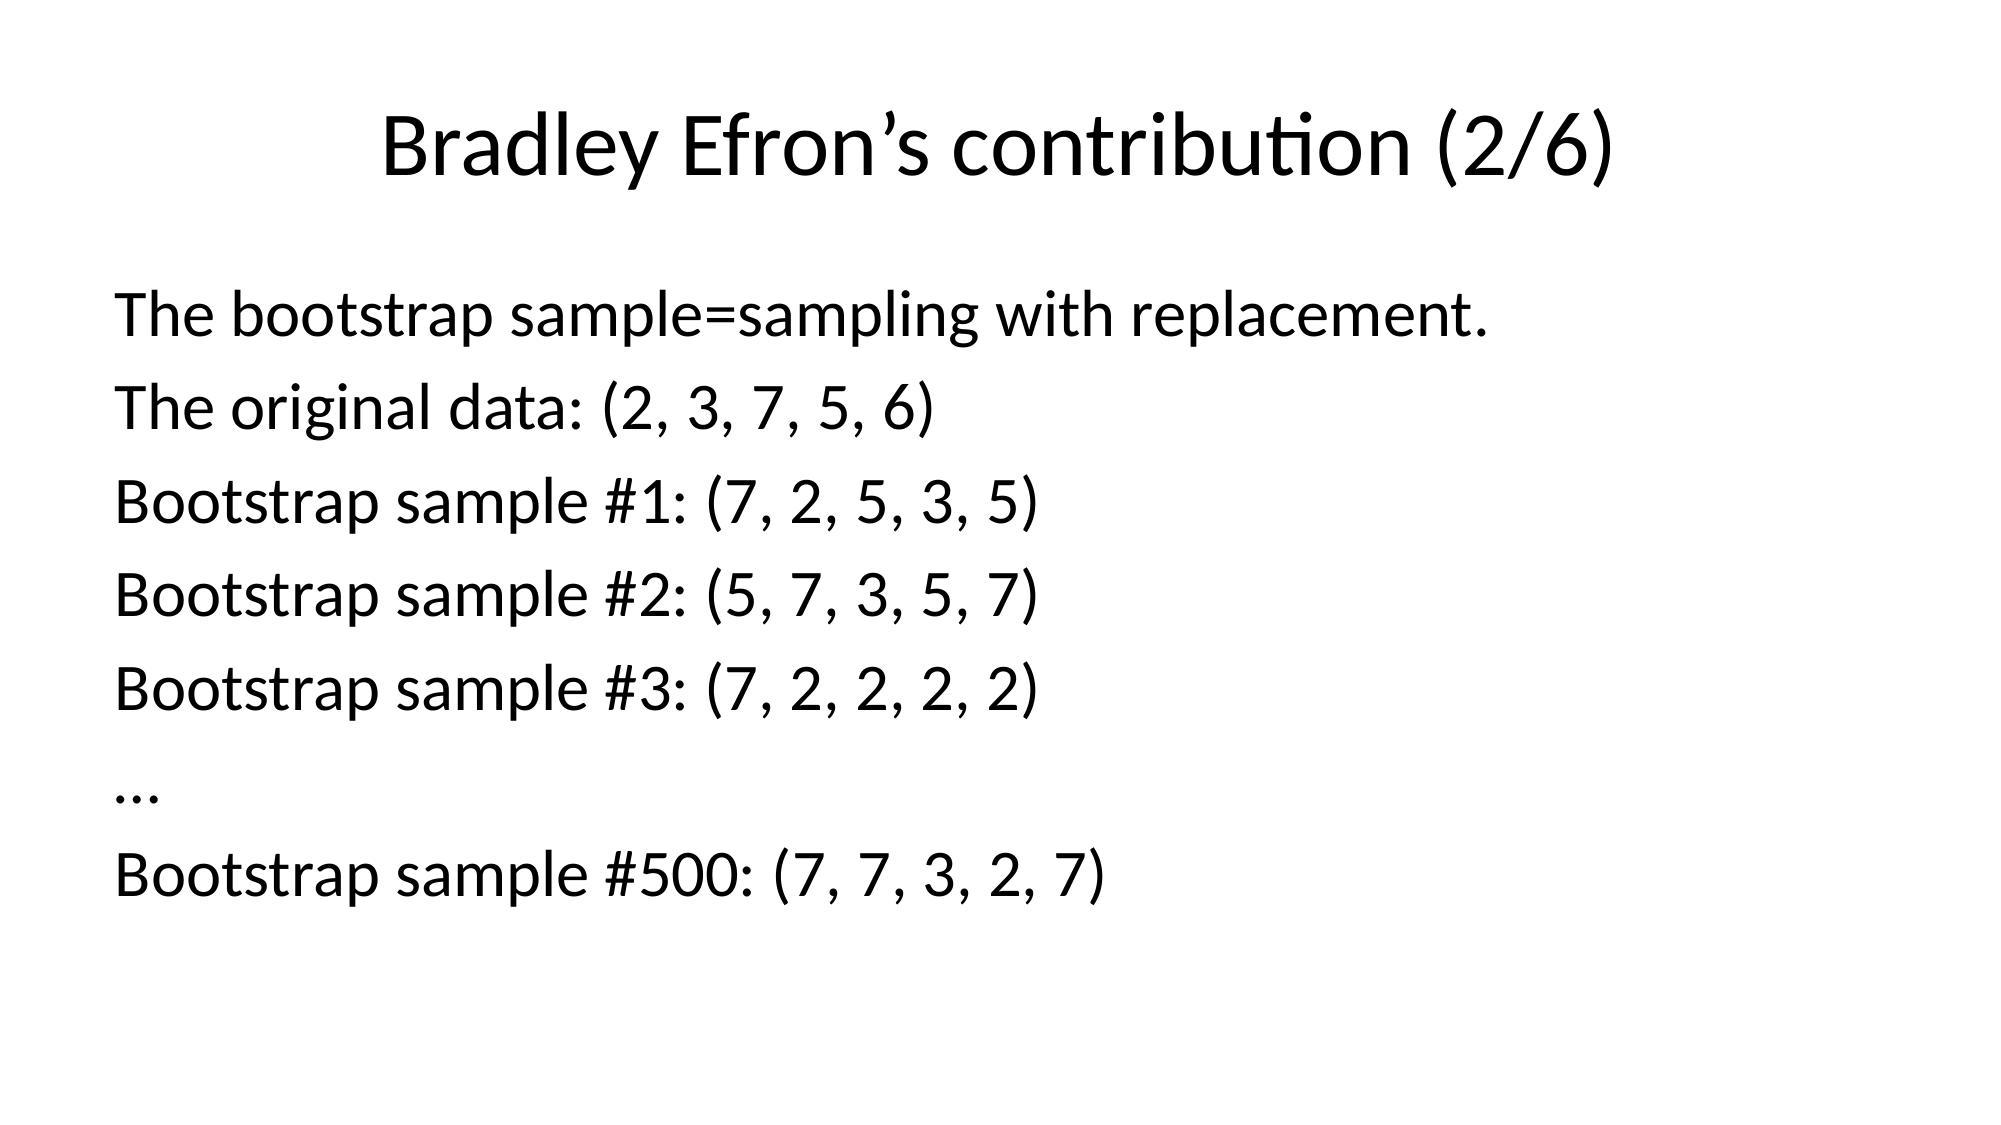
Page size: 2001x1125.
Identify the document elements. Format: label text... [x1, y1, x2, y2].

title Bradley Efron’s contribution (2/6) [99, 45, 1900, 233]
list The bootstrap sample=sampling with replacement. The original data: (2, 3, 7, 5, 6) Bootstrap sample #1: (7, 2, 5, 3, 5) Bootstrap sample #2: (5, 7, 3, 5, 7) Bootstrap sample #3: (7, 2, 2, 2, 2) … Bootstrap sample #500: (7, 7, 3, 2, 7) [99, 262, 1900, 1005]
